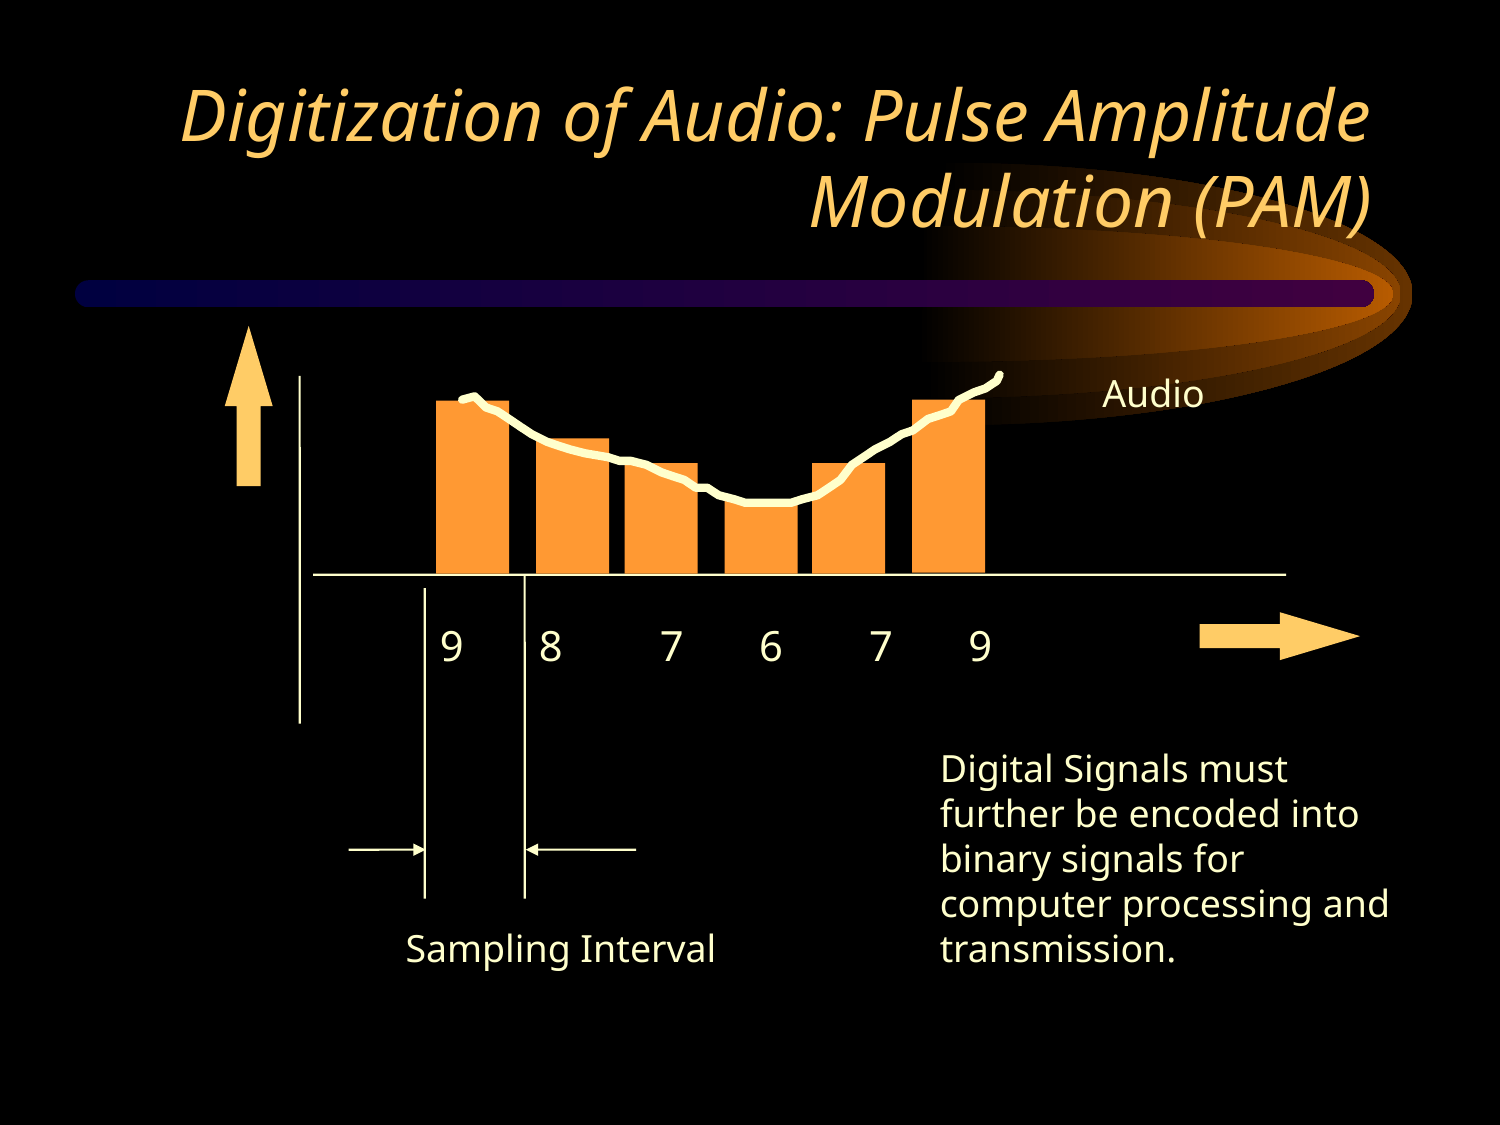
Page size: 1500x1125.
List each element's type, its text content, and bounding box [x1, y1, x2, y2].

text_box [536, 438, 610, 574]
title Digitization of Audio: Pulse Amplitude Modulation (PAM) [112, 62, 1388, 251]
text_box [812, 463, 886, 574]
text_box 9 8 7 6 7 9 [525, 612, 1012, 678]
text_box [348, 843, 426, 856]
text_box [436, 400, 510, 574]
text_box Sampling Interval [390, 917, 732, 977]
text_box [624, 463, 698, 574]
text_box [1199, 612, 1361, 661]
text_box [724, 500, 798, 574]
text_box [912, 399, 986, 573]
text_box [224, 325, 273, 487]
text_box [525, 843, 637, 856]
text_box Digital Signals must further be encoded into binary signals for computer processing and transmission. [924, 737, 1437, 977]
text_box [462, 374, 1000, 503]
text_box 9 8 7 6 7 9 [425, 612, 524, 678]
text_box Audio [1087, 362, 1287, 422]
